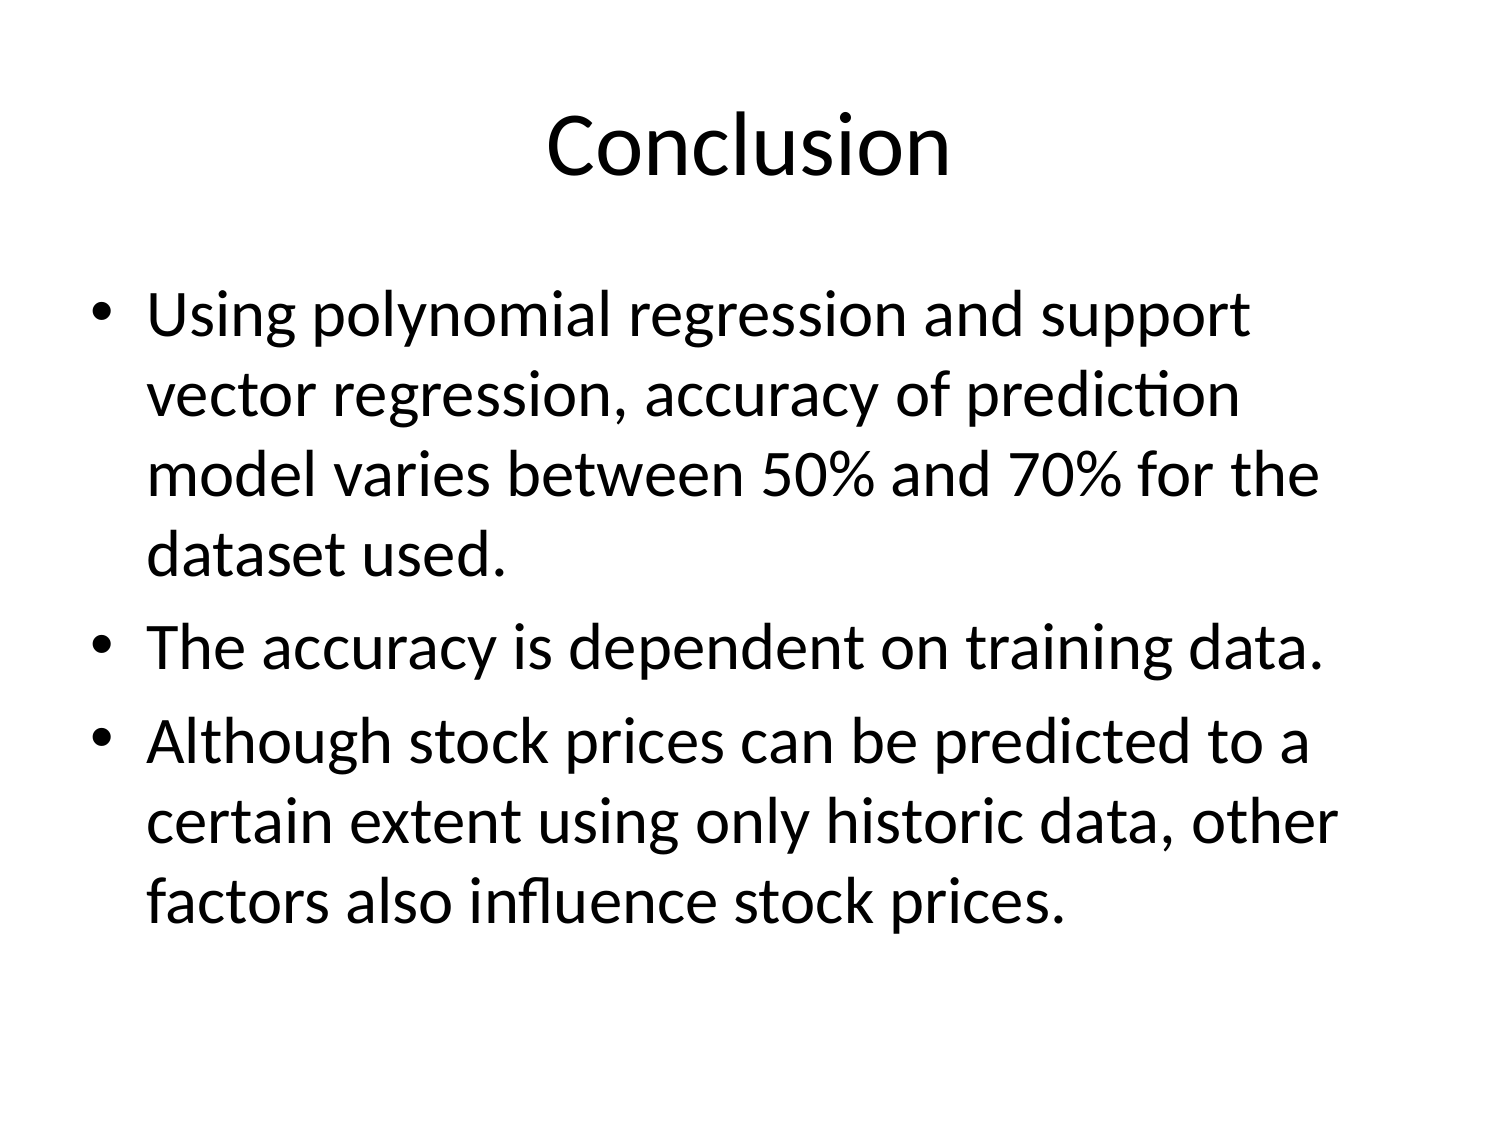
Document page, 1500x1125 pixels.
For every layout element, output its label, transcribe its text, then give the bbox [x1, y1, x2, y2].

title Conclusion [75, 45, 1425, 233]
list Using polynomial regression and support vector regression, accuracy of prediction model varies between 50% and 70% for the dataset used. The accuracy is dependent on training data. Although stock prices can be predicted to a certain extent using only historic data, other factors also influence stock prices. [75, 262, 1425, 1005]
